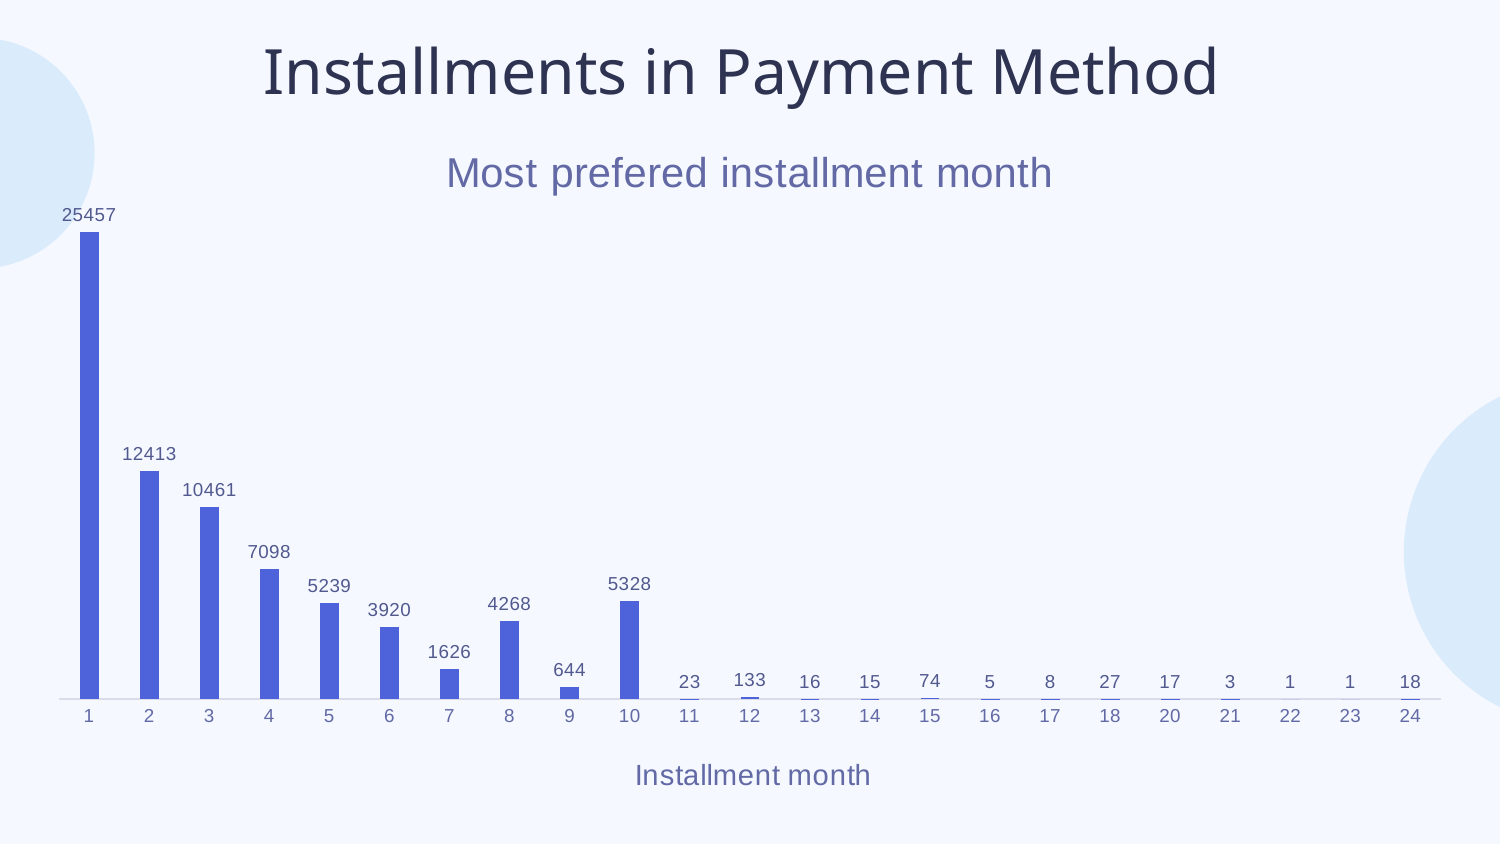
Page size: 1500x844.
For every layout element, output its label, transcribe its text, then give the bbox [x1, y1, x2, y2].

chart [36, 115, 1464, 812]
title Installments in Payment Method [248, 16, 1500, 111]
